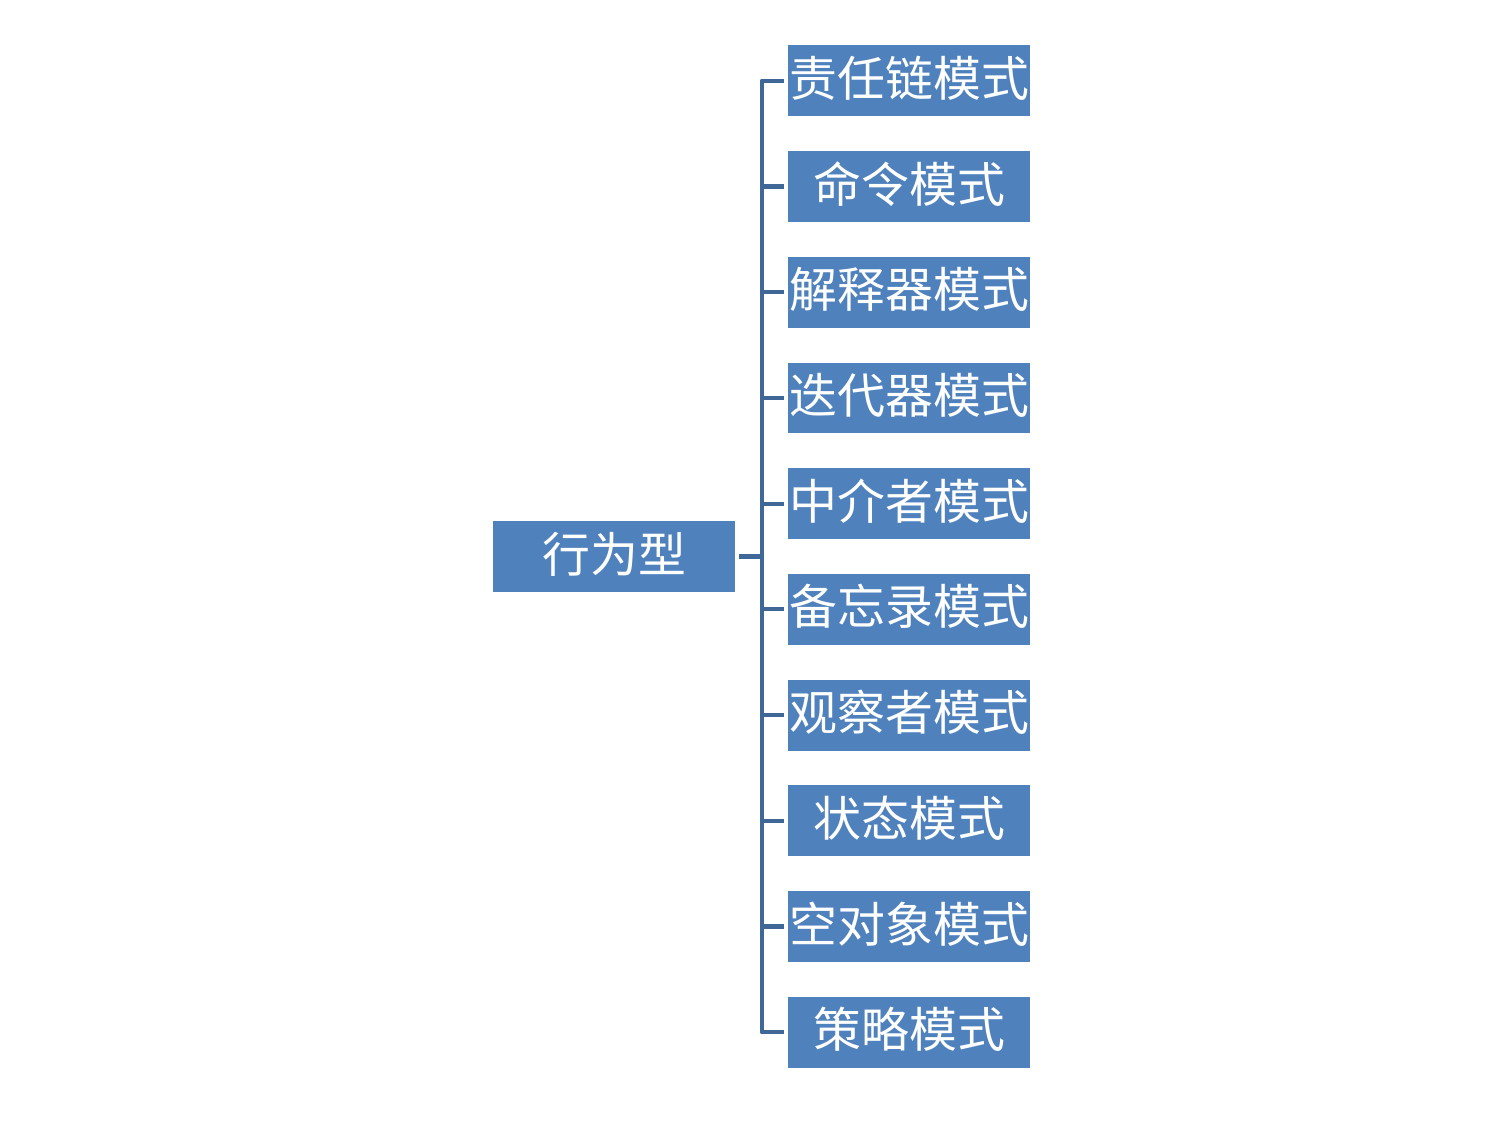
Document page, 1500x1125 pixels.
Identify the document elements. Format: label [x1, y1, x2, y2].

text_box [100, 42, 1424, 1071]
